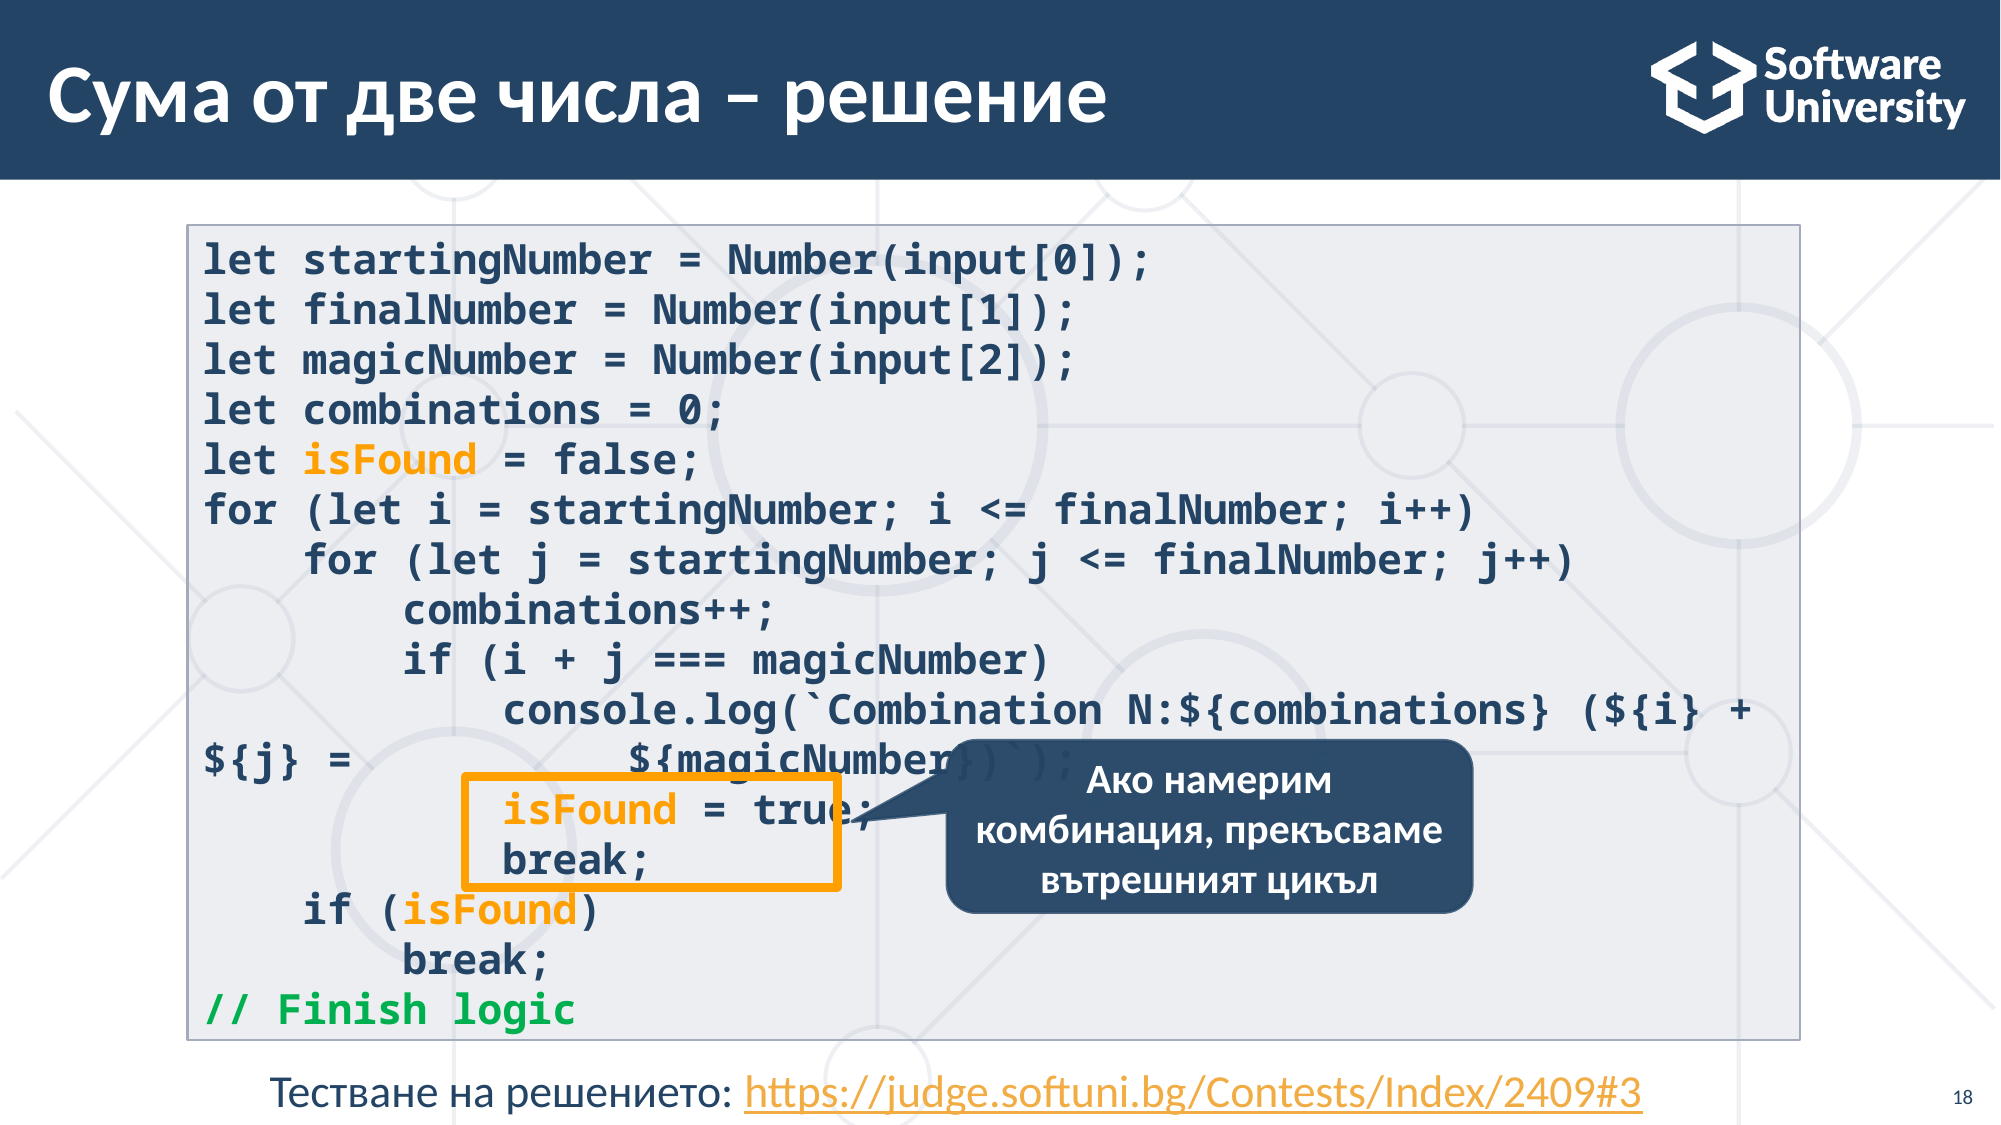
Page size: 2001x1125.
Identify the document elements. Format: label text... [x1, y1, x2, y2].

text_box [463, 774, 839, 890]
text_box Ако намерим комбинация, прекъсваме вътрешният цикъл [849, 738, 1475, 915]
text_box Тестване на решението: https://judge.softuni.bg/Contests/Index/2409#3 [81, 1054, 1832, 1125]
picture [1651, 41, 1966, 134]
title Сума от две числа – решение [31, 16, 1625, 162]
slide_number 18 [1927, 1067, 1989, 1117]
text_box let startingNumber = Number(input[0]); let finalNumber = Number(input[1]); let magicNumber = Number(input[2]); let combinations = 0; let isFound = false; for (let i = startingNumber; i <= finalNumber; i++) for (let j = startingNumber; j <= finalNumber; j++) combinations++; if (i + j === magicNumber) console.log(`Combination N:${combinations} (${i} + ${j} = ${magicNumber})`); isFound = true; break; if (isFound) break; // Finish logic [187, 225, 1801, 1041]
